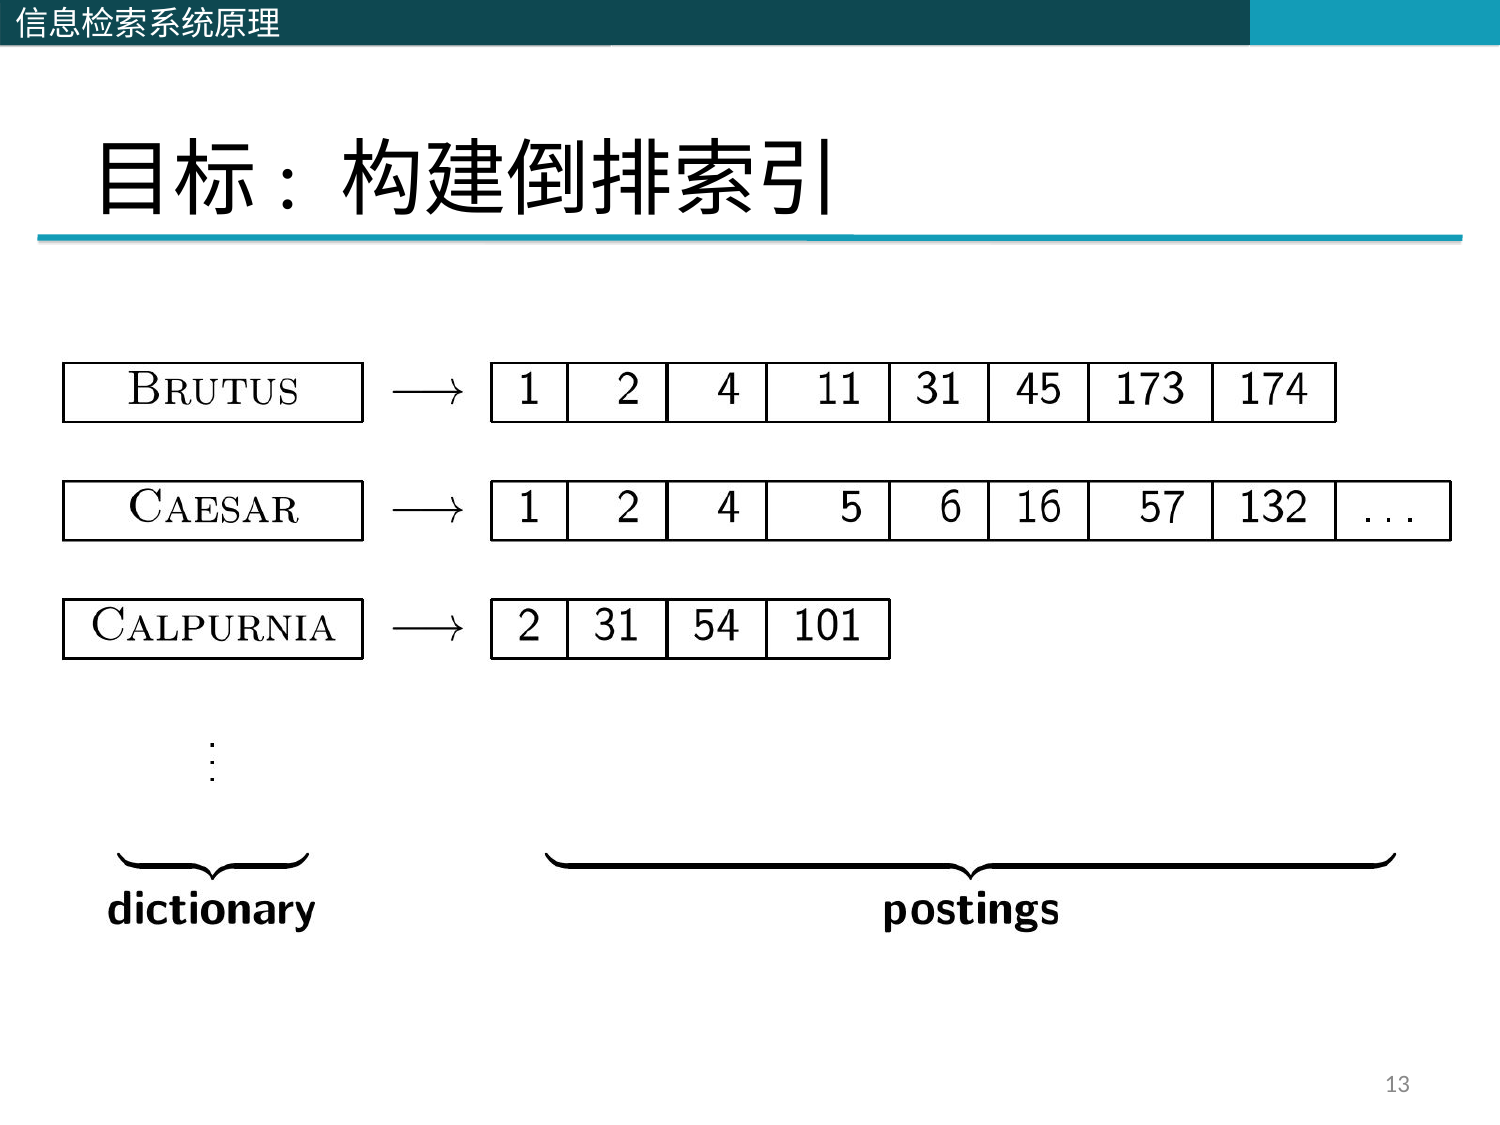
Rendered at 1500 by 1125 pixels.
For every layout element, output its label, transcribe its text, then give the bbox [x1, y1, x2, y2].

title 目标: 构建倒排索引 [75, 45, 1425, 233]
picture [52, 349, 1459, 941]
slide_number 13 [1074, 1062, 1425, 1103]
